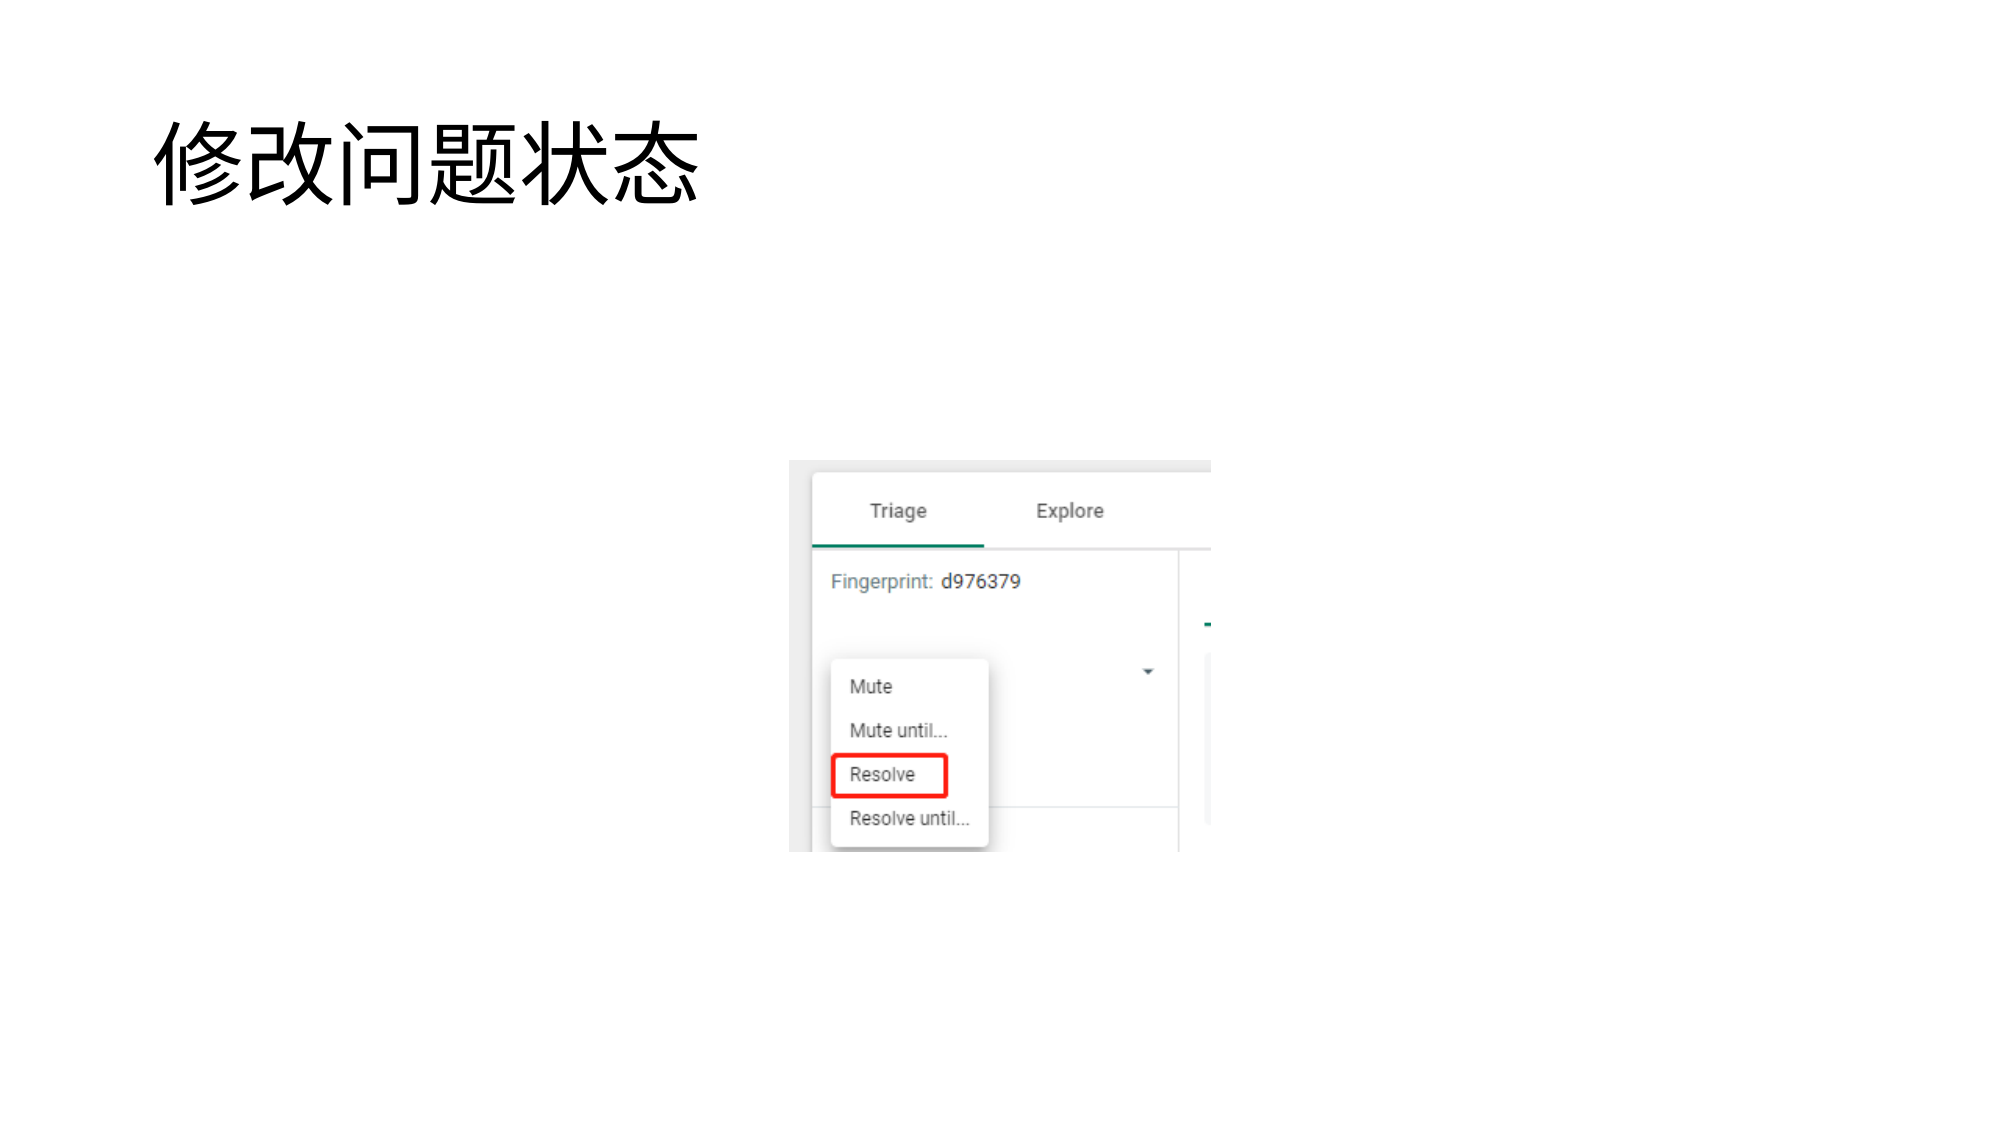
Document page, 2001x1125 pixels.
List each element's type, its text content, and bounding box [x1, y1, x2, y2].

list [789, 460, 1211, 852]
title 修改问题状态 [137, 59, 1863, 278]
